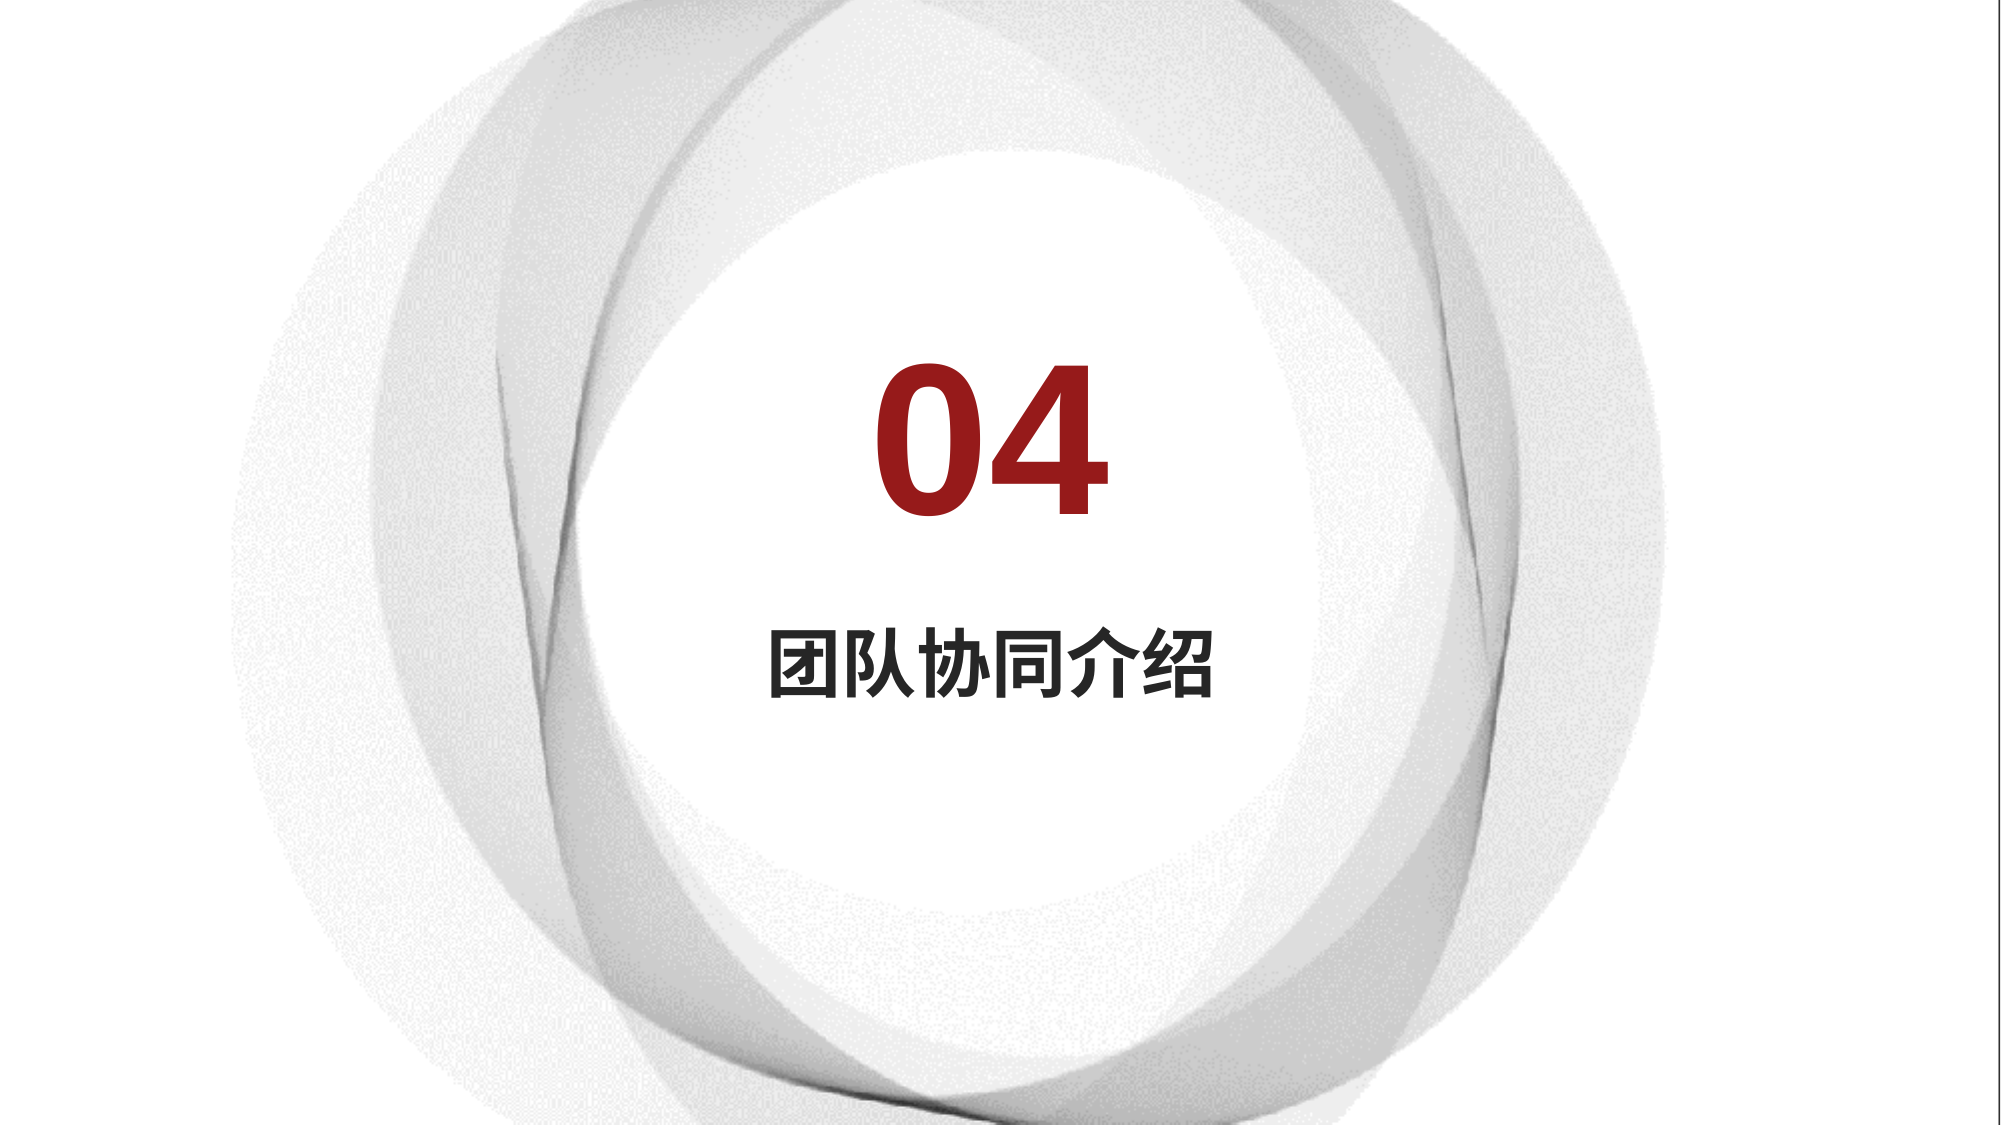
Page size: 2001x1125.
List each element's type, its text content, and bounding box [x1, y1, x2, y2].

picture [0, 0, 2001, 1125]
title 团队协同介绍 [390, 566, 1588, 714]
text_box 04 [634, 213, 1344, 567]
